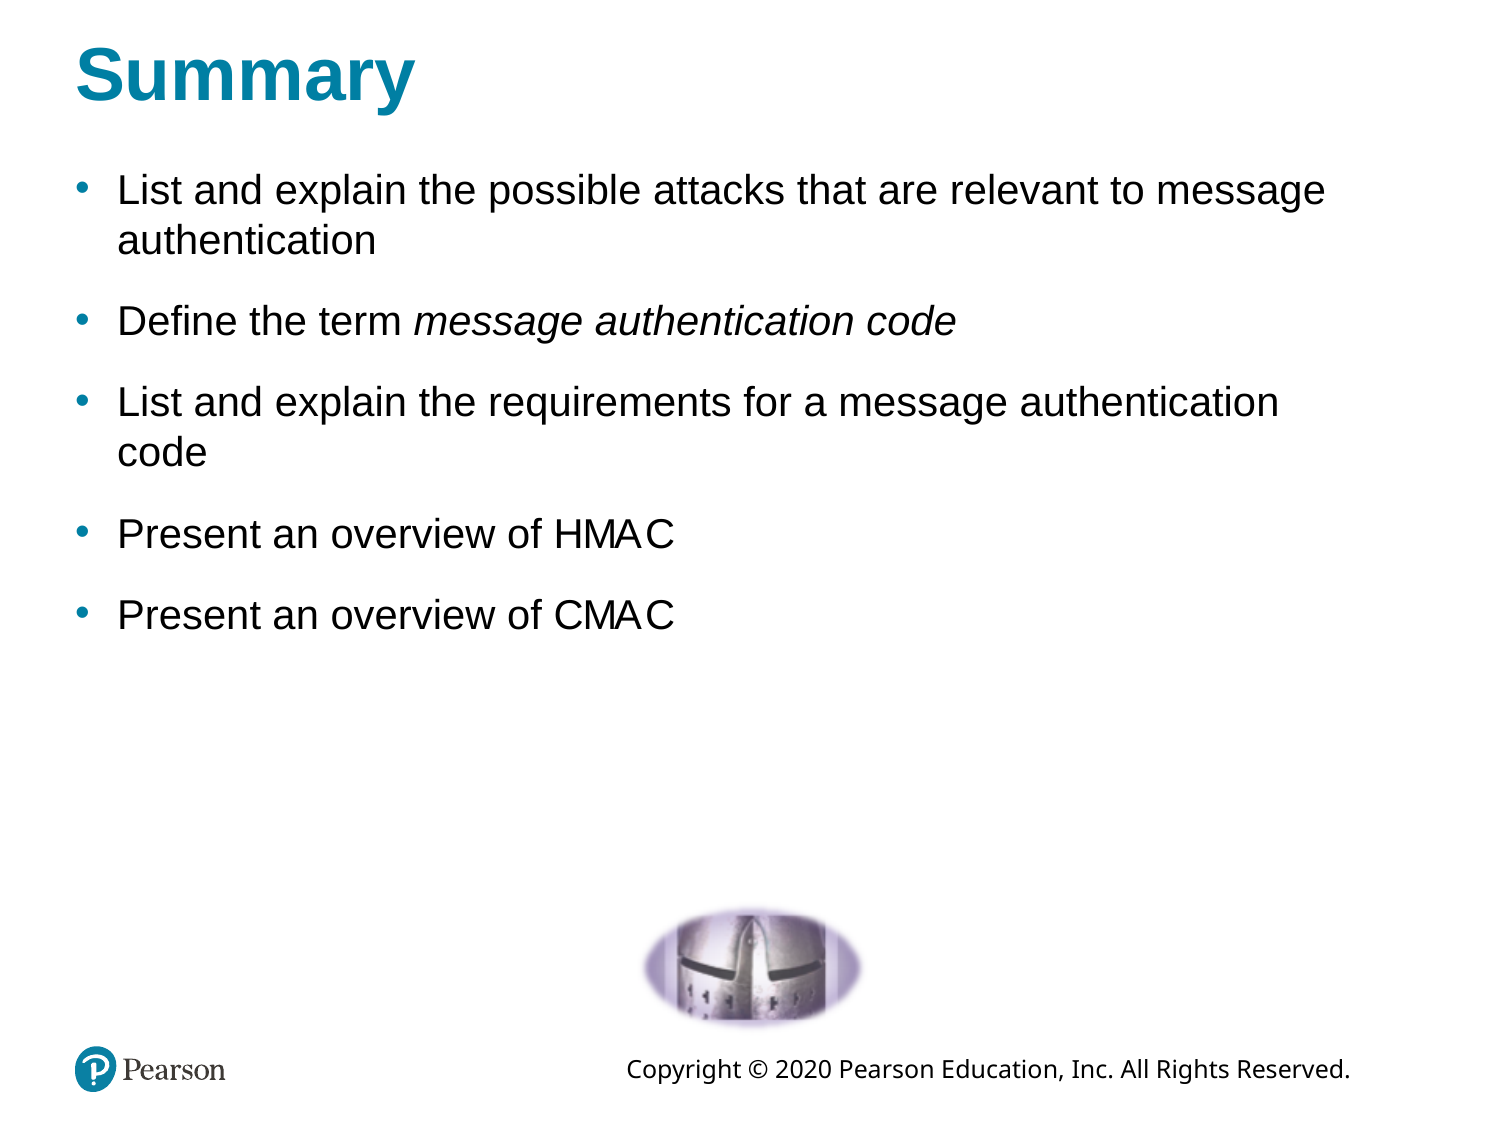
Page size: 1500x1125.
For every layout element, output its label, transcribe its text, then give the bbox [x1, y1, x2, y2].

title Summary [75, 0, 1425, 116]
picture [601, 883, 896, 1036]
list List and explain the possible attacks that are relevant to message authentication Define the term message authentication code List and explain the requirements for a message authentication code Present an overview of H M A C Present an overview of C M A C [75, 162, 1363, 807]
